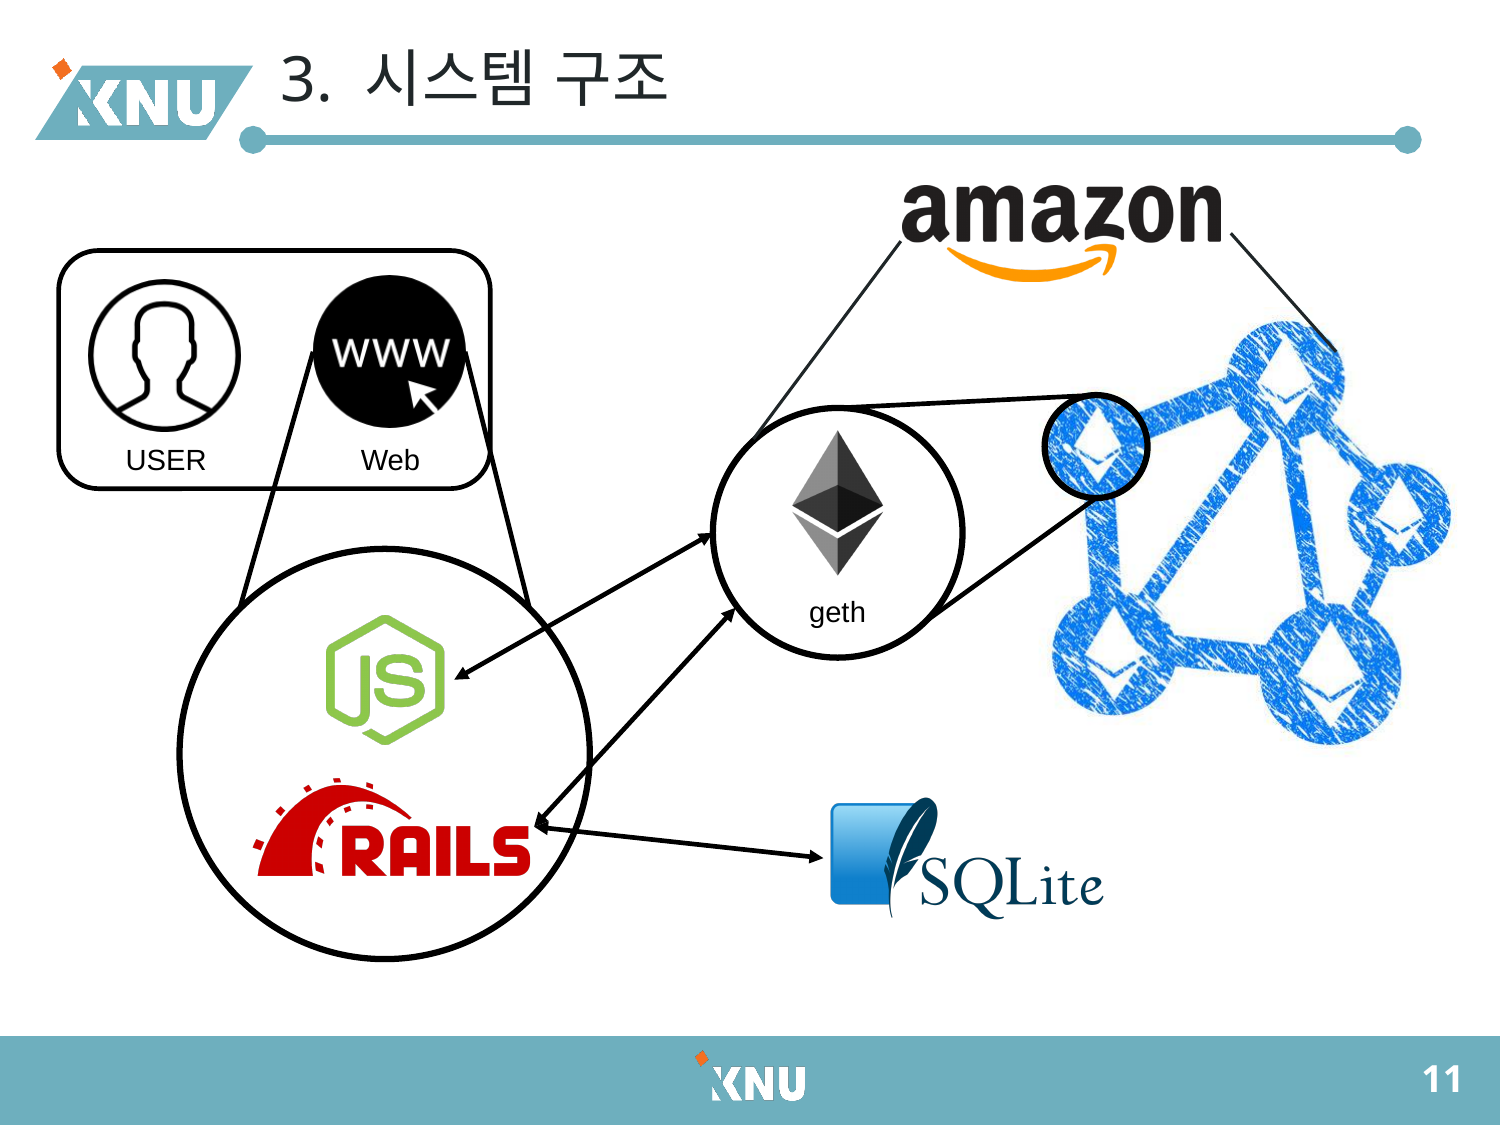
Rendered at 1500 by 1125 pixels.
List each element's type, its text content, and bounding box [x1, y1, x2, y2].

picture [52, 58, 215, 126]
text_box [87, 275, 1475, 960]
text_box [1230, 233, 1337, 352]
text_box [58, 250, 487, 486]
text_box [533, 826, 824, 859]
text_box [753, 240, 902, 440]
title 3. 시스템 구조 [265, 24, 1407, 138]
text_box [453, 532, 714, 680]
slide_number 11 [1141, 1050, 1480, 1111]
picture [695, 1050, 805, 1101]
picture [902, 185, 1222, 282]
